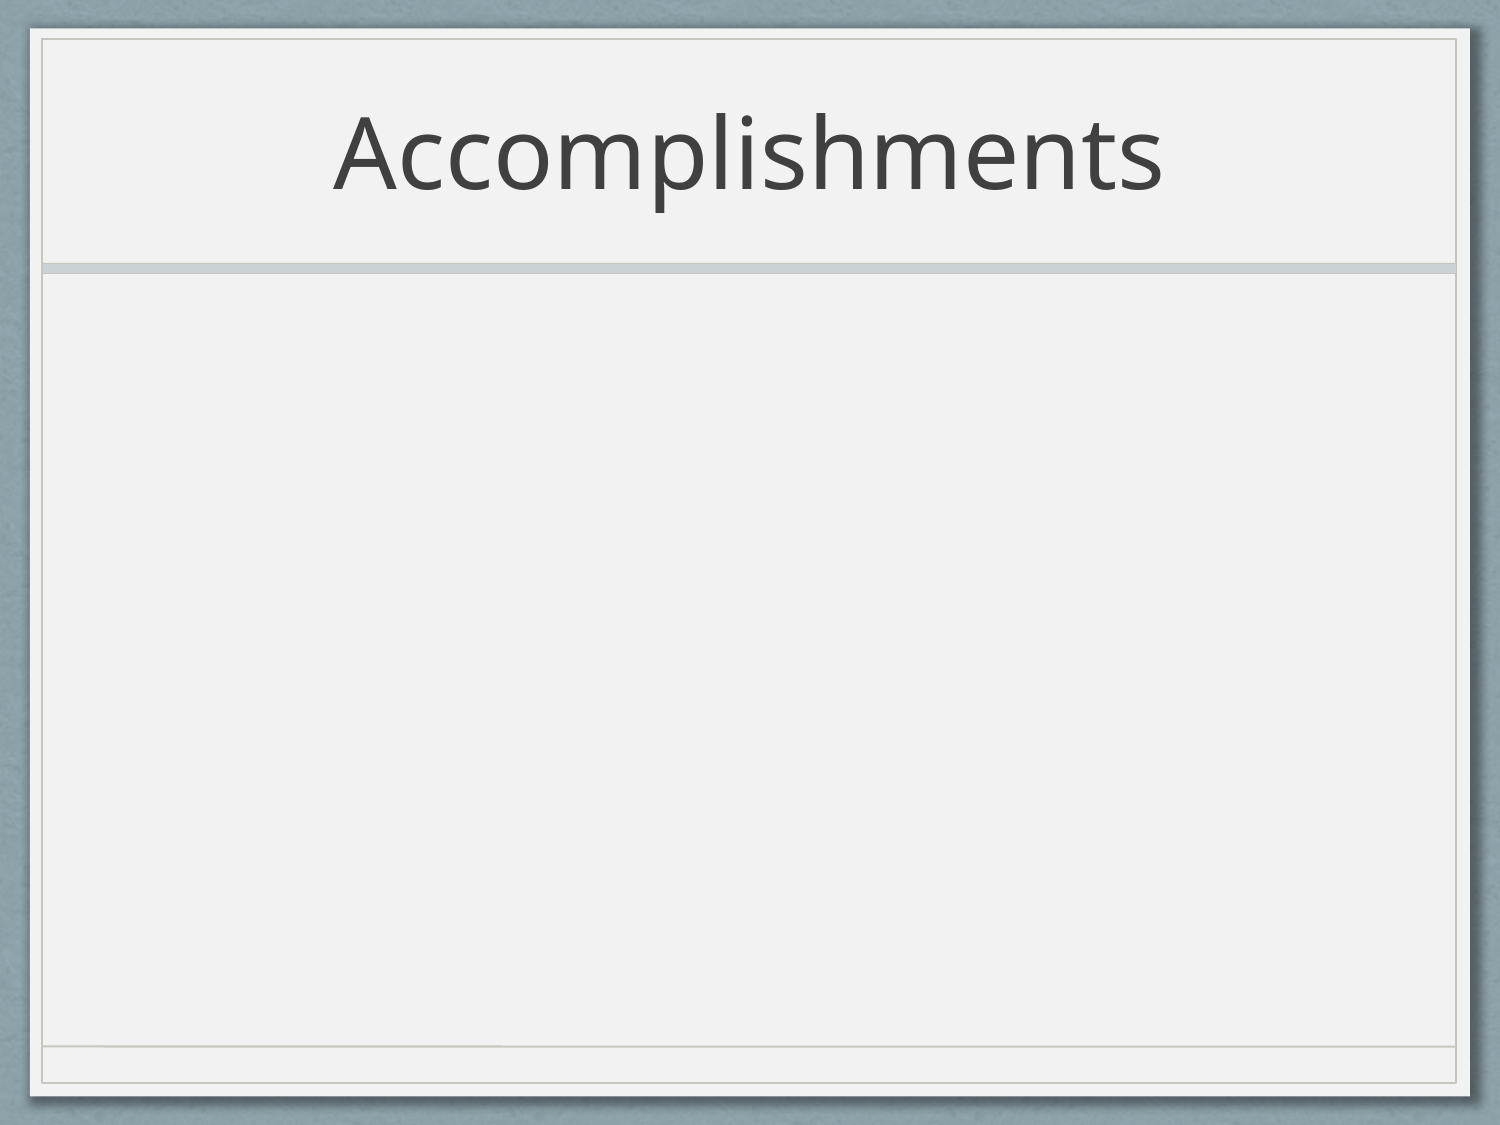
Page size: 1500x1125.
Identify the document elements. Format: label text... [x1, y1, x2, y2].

title Accomplishments [147, 40, 1353, 260]
